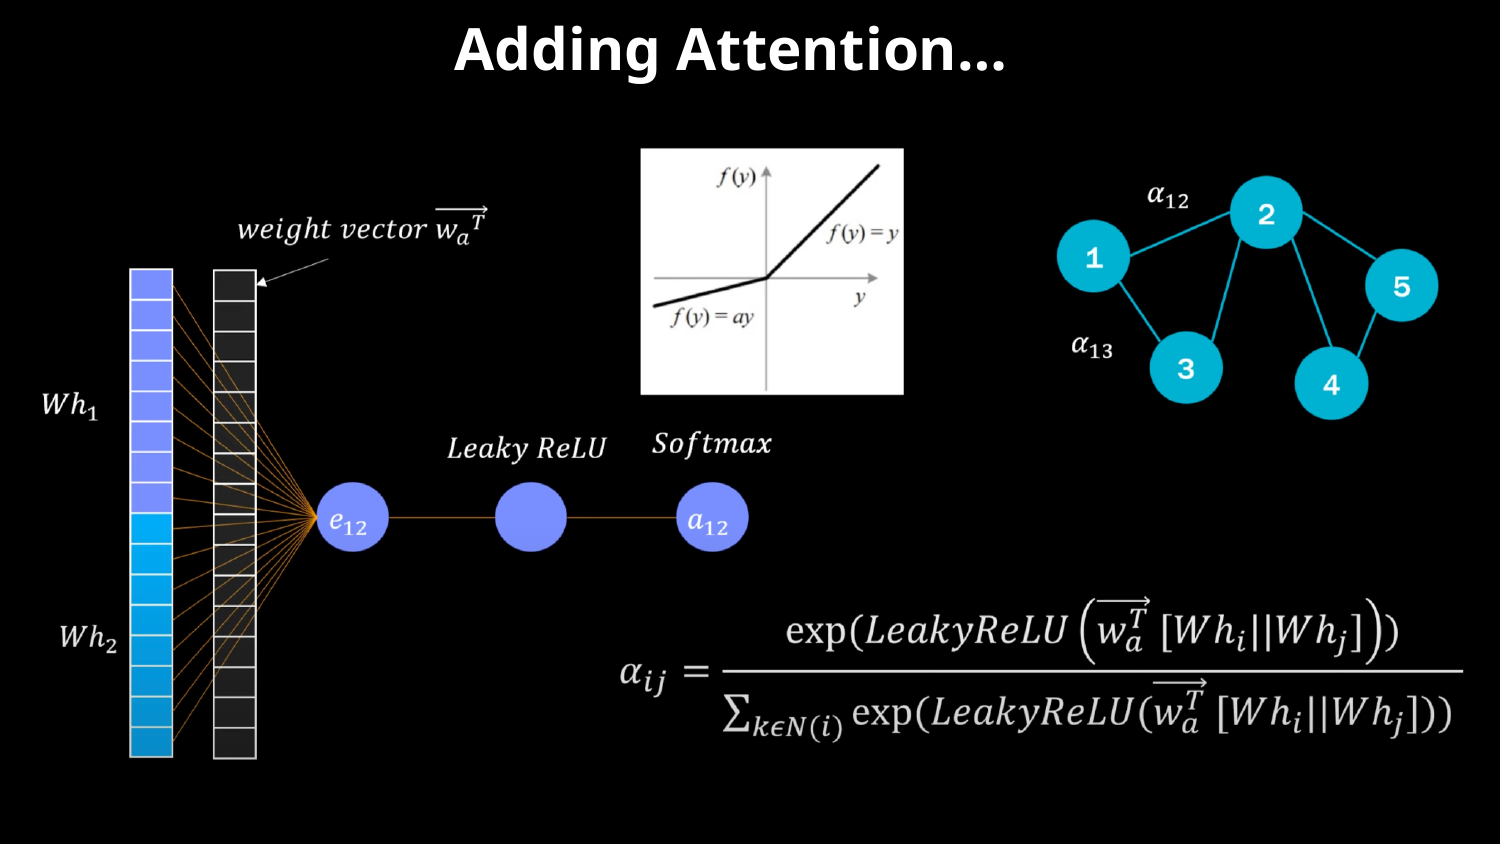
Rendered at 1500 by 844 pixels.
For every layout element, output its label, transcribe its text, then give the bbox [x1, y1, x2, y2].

picture [0, 125, 1500, 799]
title Adding Attention… [454, 11, 1046, 123]
